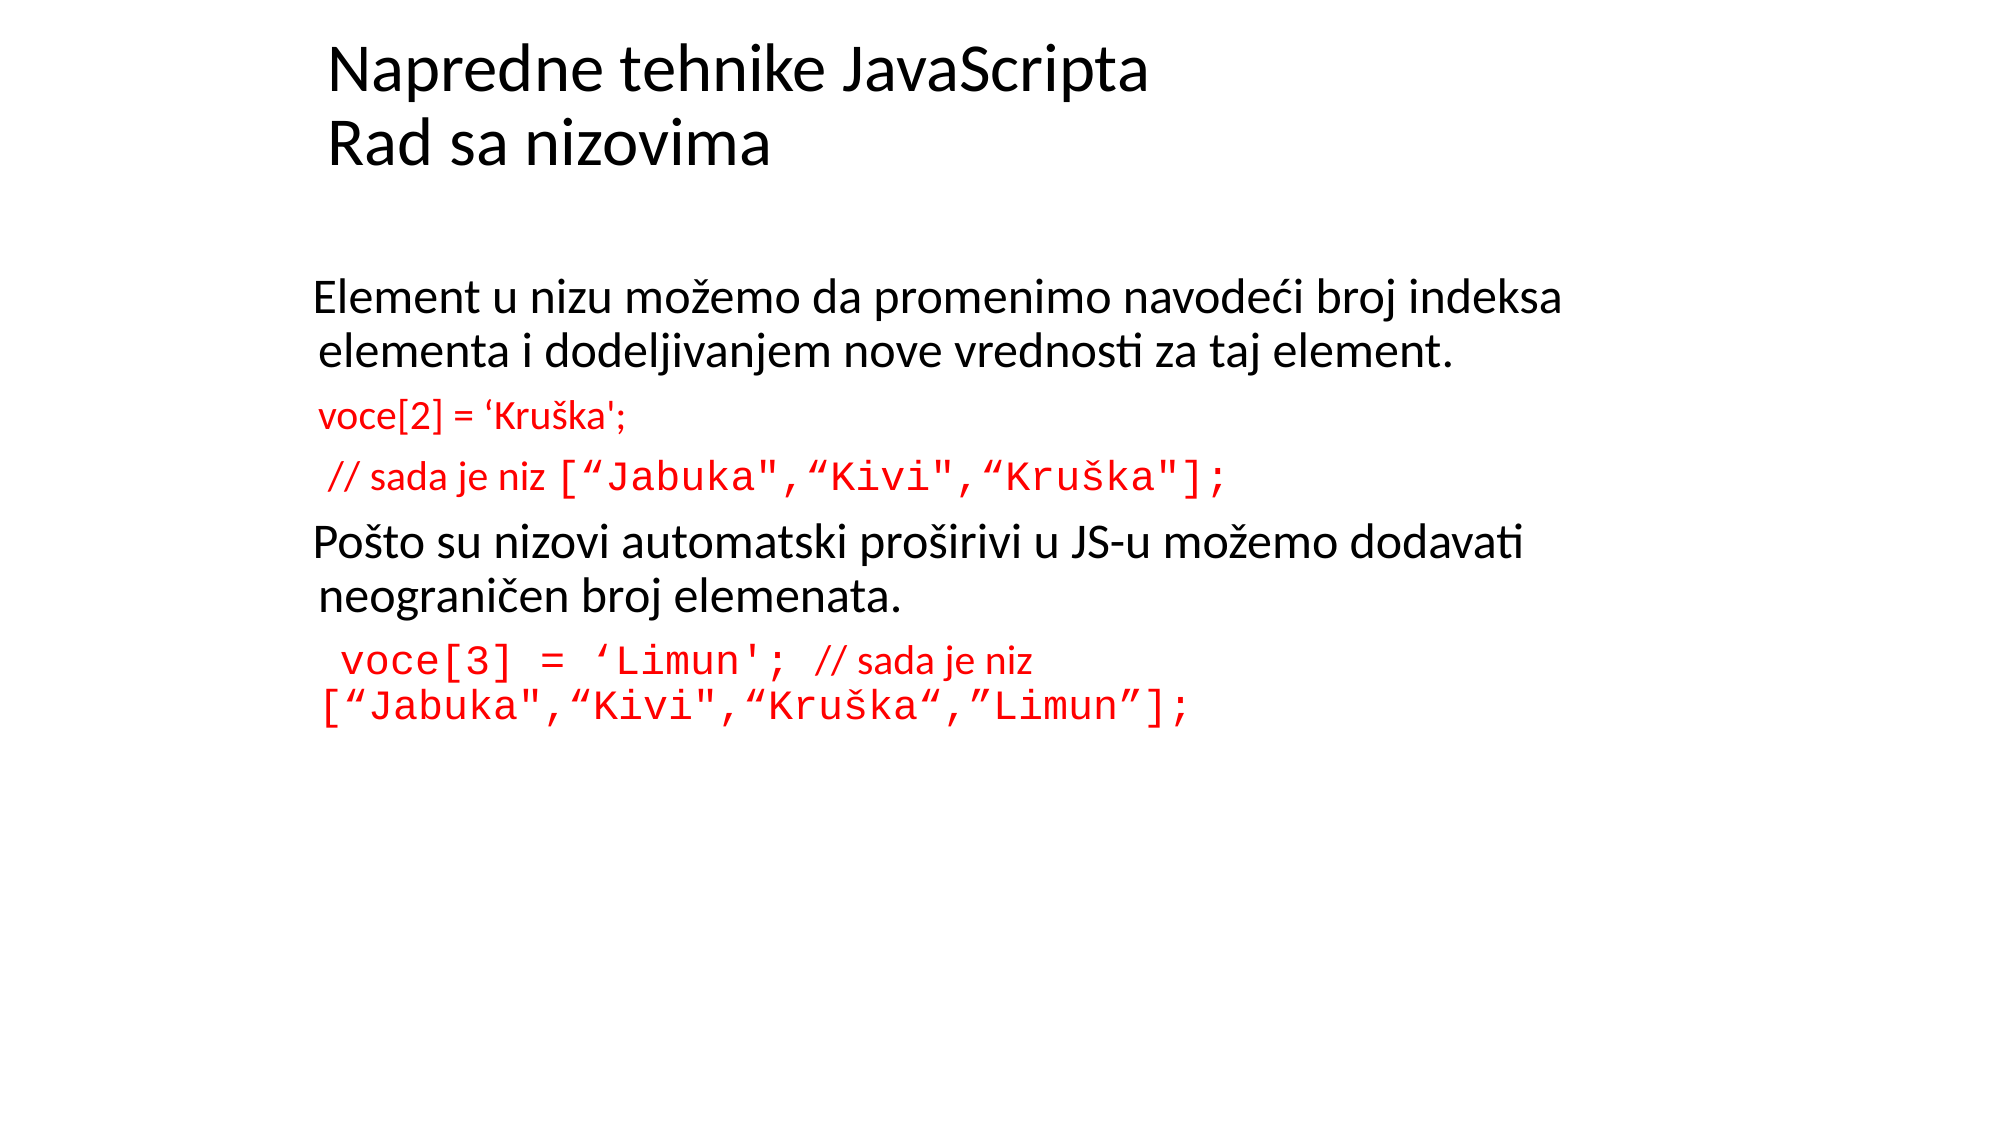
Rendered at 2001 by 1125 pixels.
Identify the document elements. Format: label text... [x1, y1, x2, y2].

title Napredne tehnike JavaScripta Rad sa nizovima [312, 12, 1663, 200]
list Element u nizu možemo da promenimo navodeći broj indeksa elementa i dodeljivanjem nove vrednosti za taj element. voce[2] = ‘Kruška'; // sada je niz [“Jabuka",“Kivi",“Kruška"]; Pošto su nizovi automatski proširivi u JS-u možemo dodavati neograničen broj elemenata. voce[3] = ‘Limun'; // sada je niz [“Jabuka",“Kivi",“Kruška“,”Limun”]; [275, 262, 1625, 1125]
